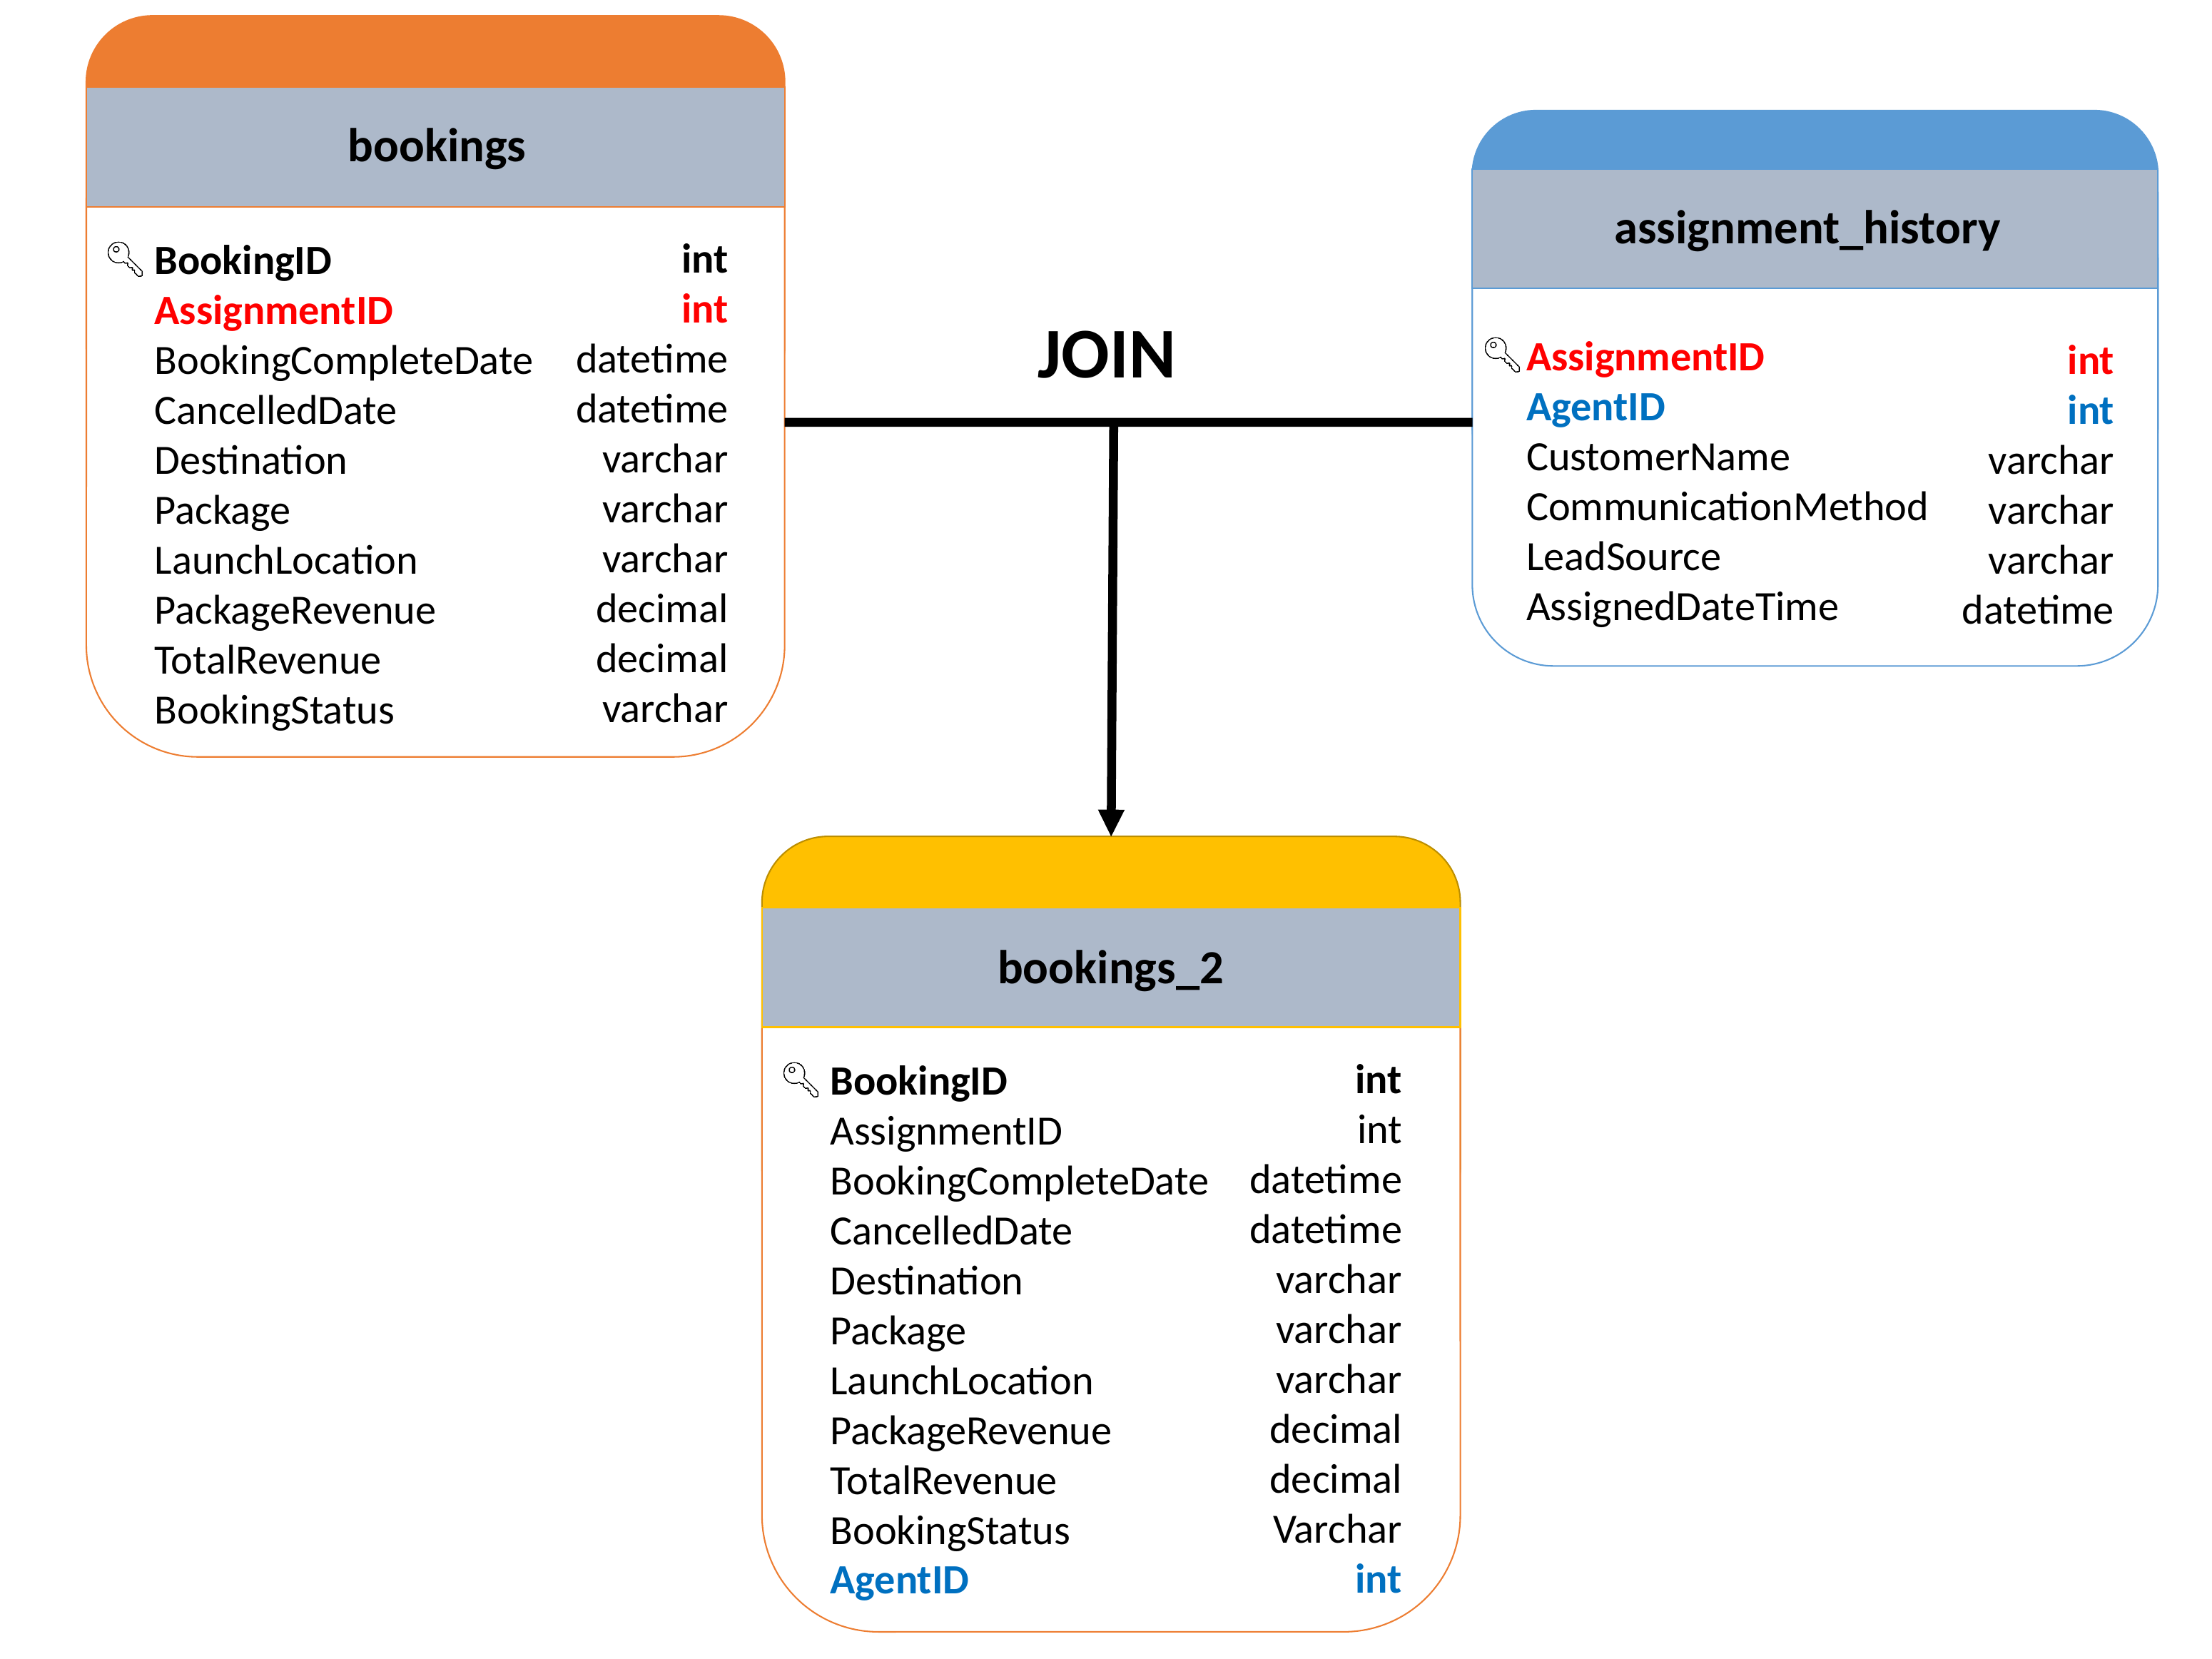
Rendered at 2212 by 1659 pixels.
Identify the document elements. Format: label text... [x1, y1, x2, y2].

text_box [761, 836, 1461, 1633]
text_box JOIN [1028, 301, 1187, 397]
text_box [1111, 422, 1114, 837]
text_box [1472, 110, 2158, 666]
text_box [86, 16, 785, 757]
